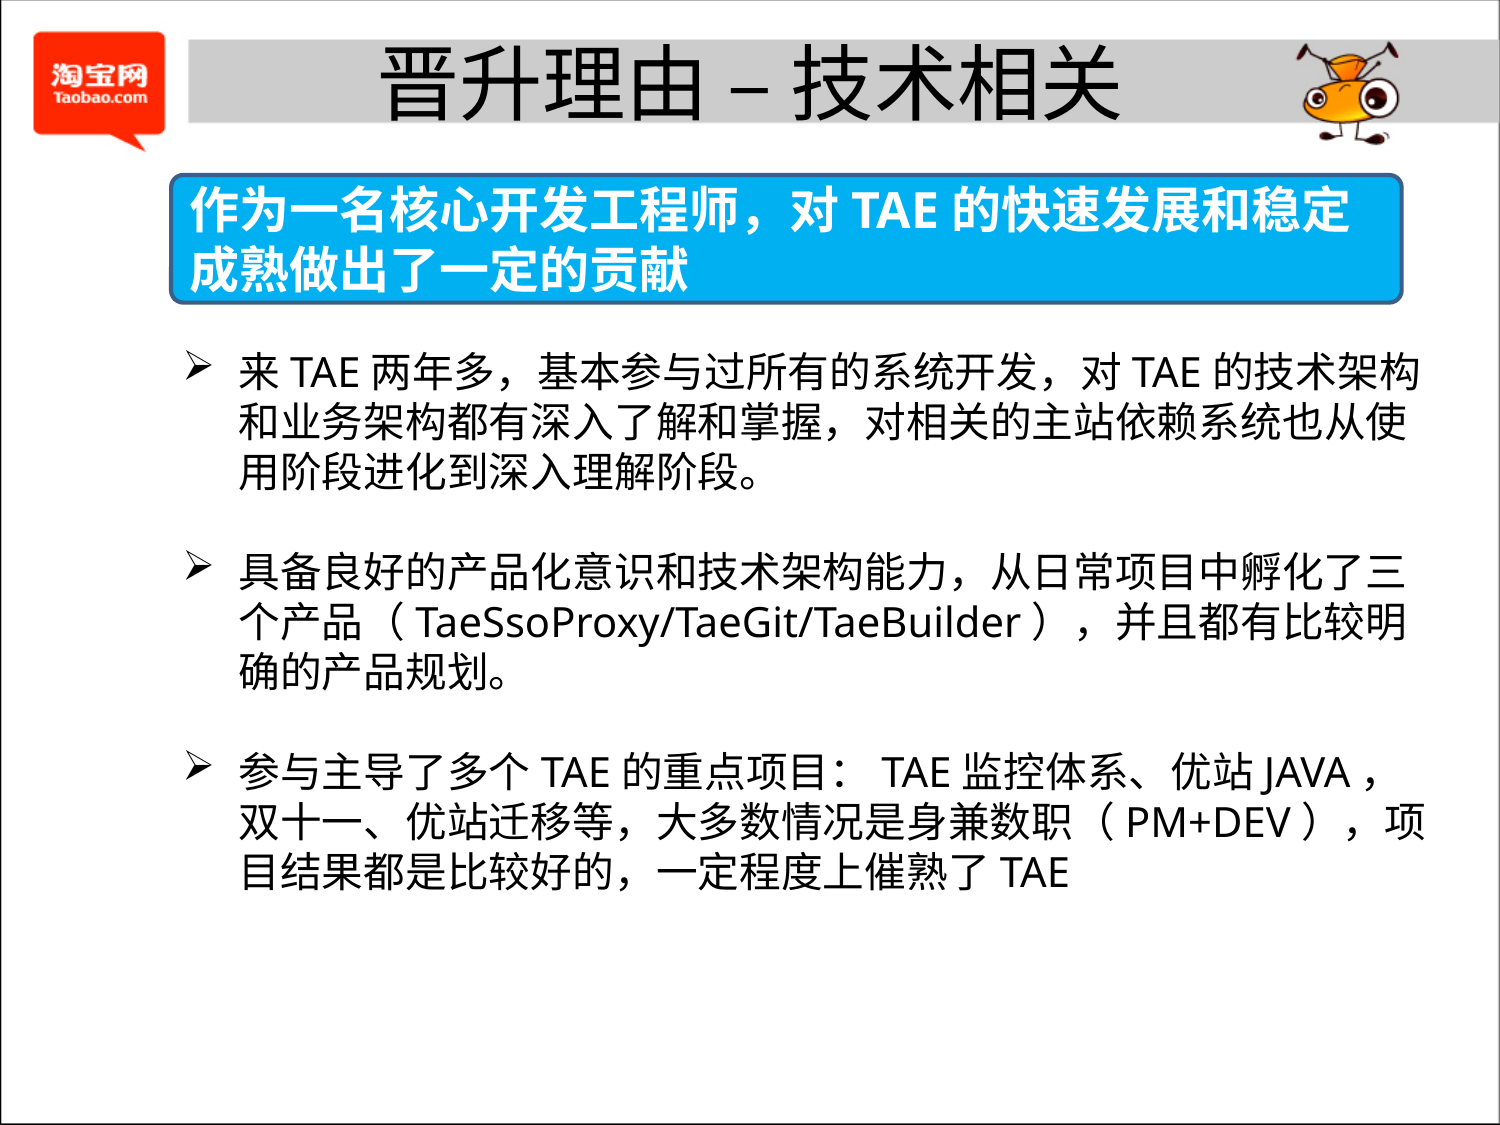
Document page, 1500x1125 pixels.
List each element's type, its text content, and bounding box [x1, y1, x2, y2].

text_box 晋升理由 – 技术相关 [74, 1, 1425, 175]
picture [0, 1, 1500, 1125]
text_box 来TAE两年多，基本参与过所有的系统开发，对TAE的技术架构和业务架构都有深入了解和掌握，对相关的主站依赖系统也从使用阶段进化到深入理解阶段。 具备良好的产品化意识和技术架构能力，从日常项目中孵化了三个产品（TaeSsoProxy/TaeGit/TaeBuilder），并且都有比较明确的产品规划。 参与主导了多个TAE的重点项目：TAE监控体系、优站JAVA，双十一、优站迁移等，大多数情况是身兼数职（PM+DEV），项目结果都是比较好的，一定程度上催熟了TAE [167, 338, 1447, 1059]
text_box 作为一名核心开发工程师，对TAE的快速发展和稳定成熟做出了一定的贡献 [168, 172, 1404, 305]
